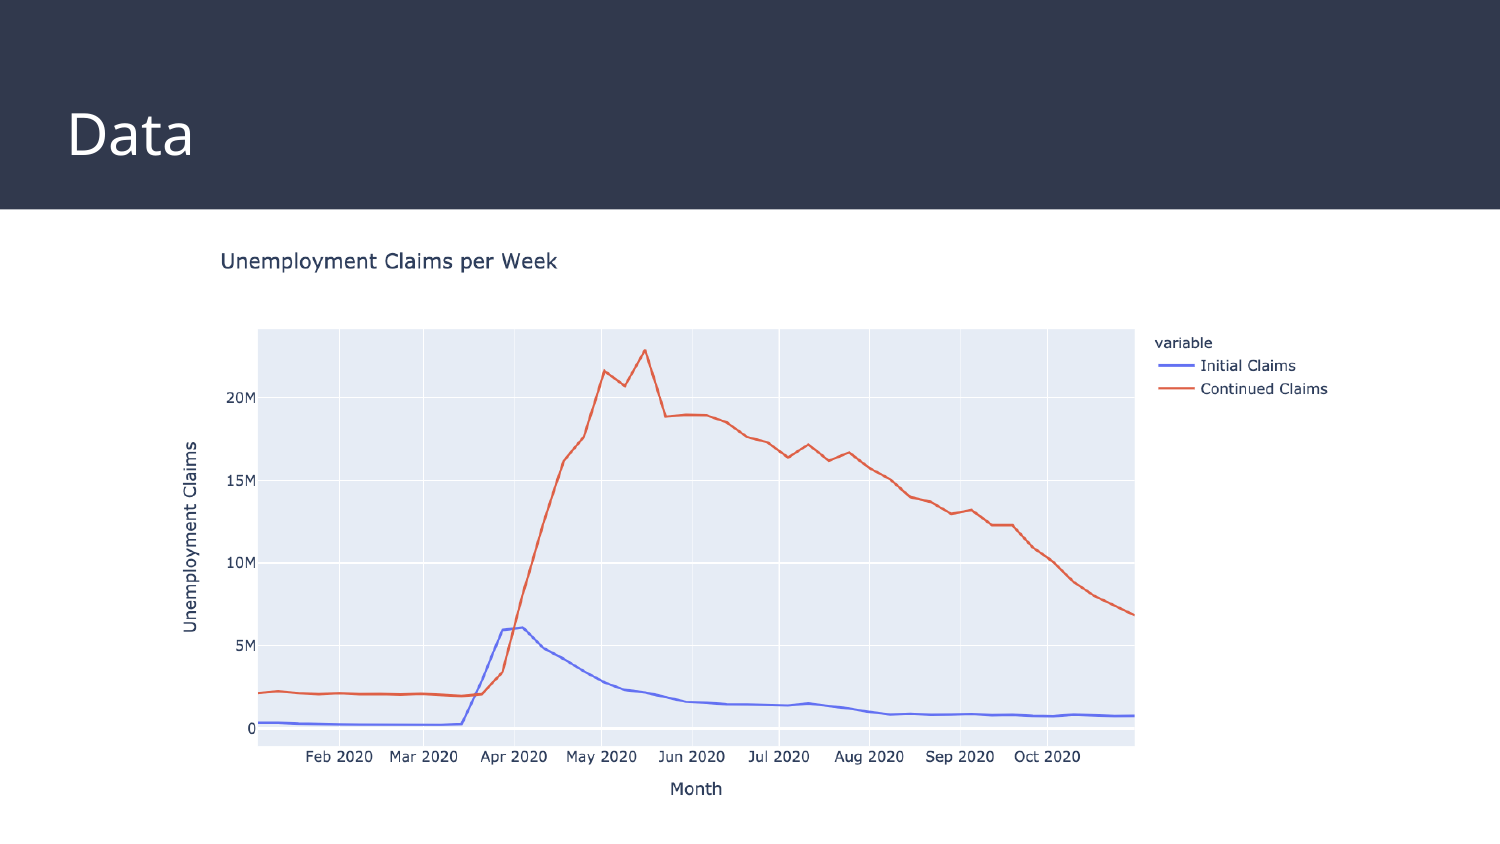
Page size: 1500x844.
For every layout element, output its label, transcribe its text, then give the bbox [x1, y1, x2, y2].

picture [143, 219, 1357, 830]
title Data [51, 82, 1449, 185]
